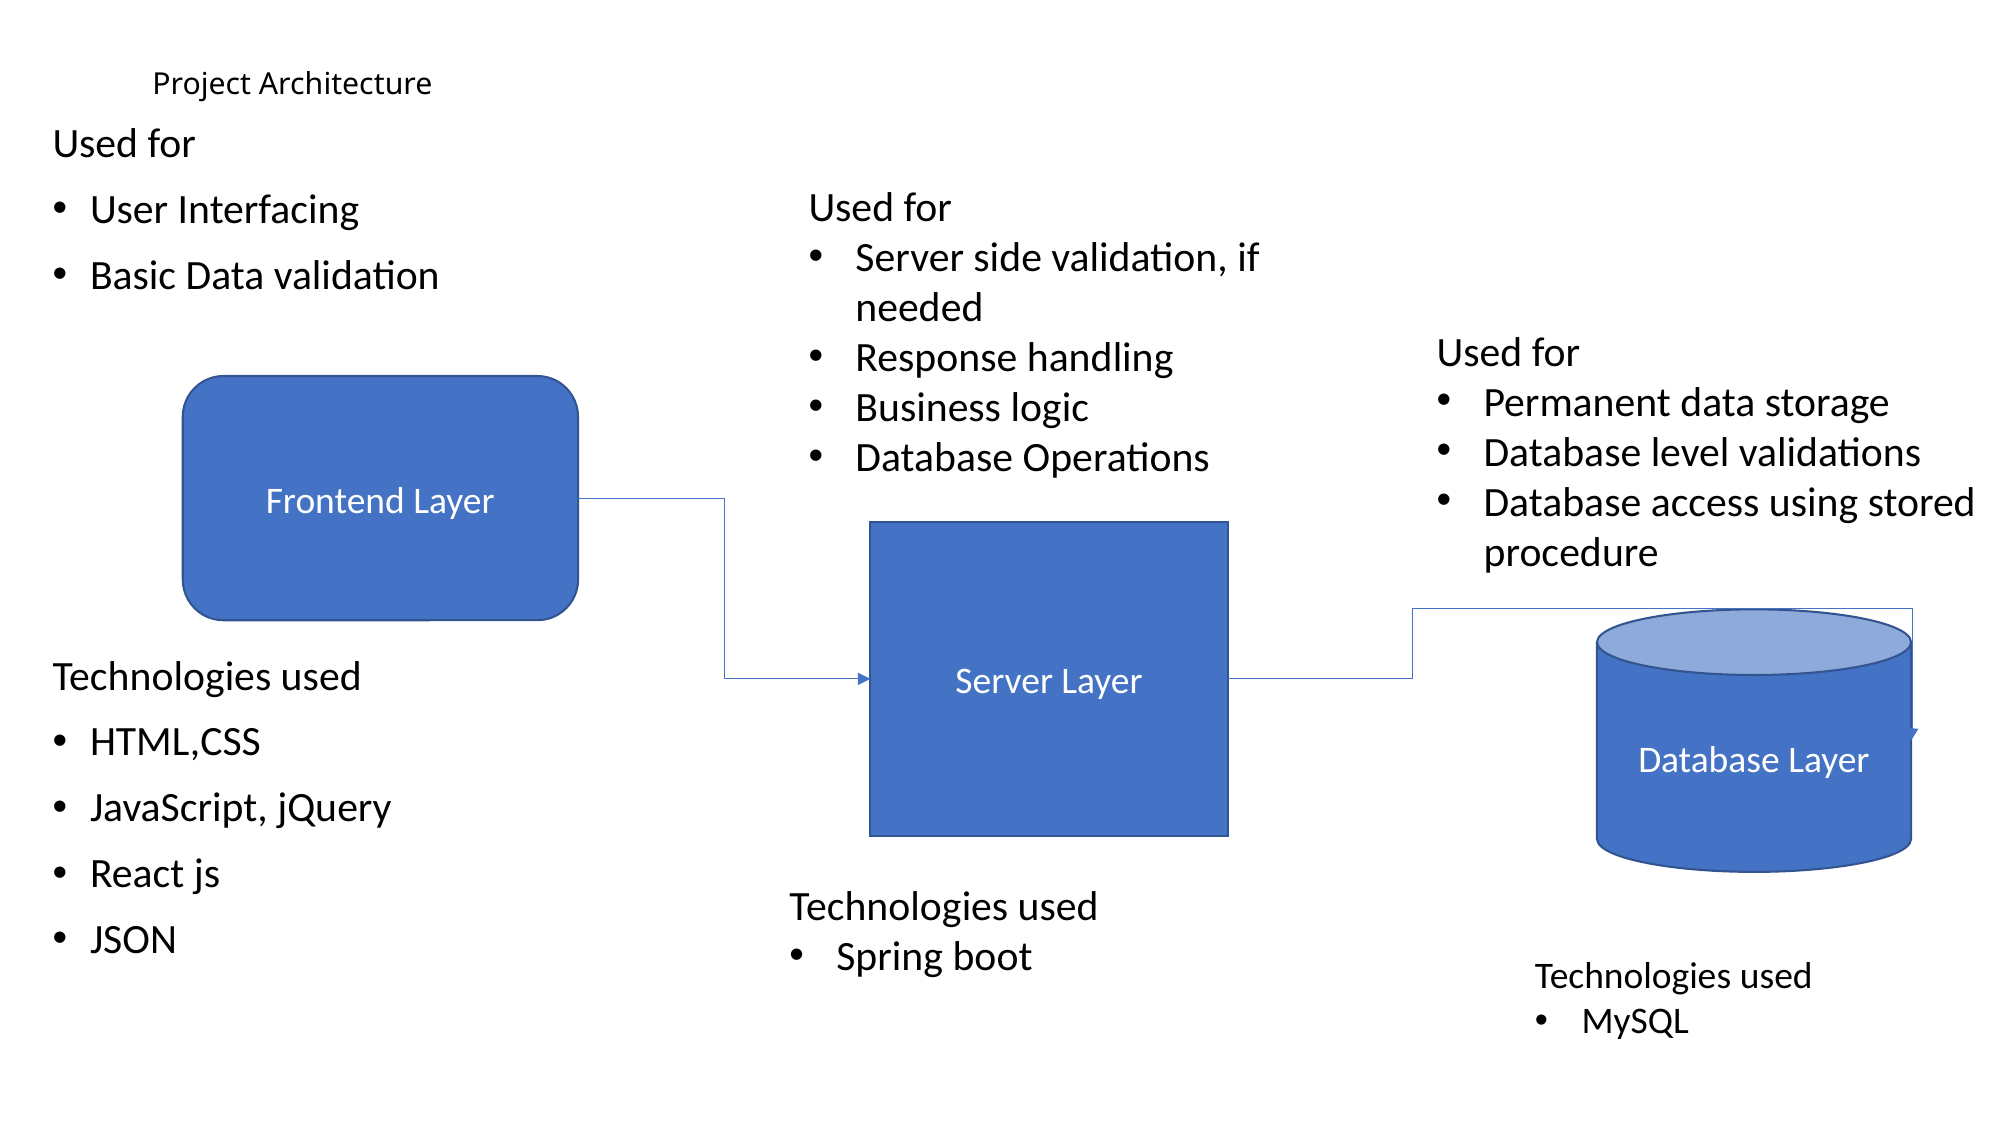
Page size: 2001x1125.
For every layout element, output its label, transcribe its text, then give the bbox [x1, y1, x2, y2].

title Project Architecture [137, 59, 1863, 114]
text_box Database Layer [1595, 609, 1913, 873]
text_box Server Layer [869, 538, 1229, 837]
list Used for User Interfacing Basic Data validation Technologies used HTML,CSS JavaScript, jQuery React js JSON [37, 114, 1974, 1096]
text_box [578, 498, 871, 679]
text_box Frontend Layer [181, 374, 580, 622]
text_box Used for Server side validation, if needed Response handling Business logic Database Operations [793, 172, 1404, 538]
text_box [1228, 678, 1755, 872]
text_box Technologies used MySQL [1520, 944, 1974, 1049]
text_box Used for Permanent data storage Database level validations Database access using stored procedure [1421, 317, 2000, 582]
text_box Technologies used Spring boot [774, 871, 1229, 987]
